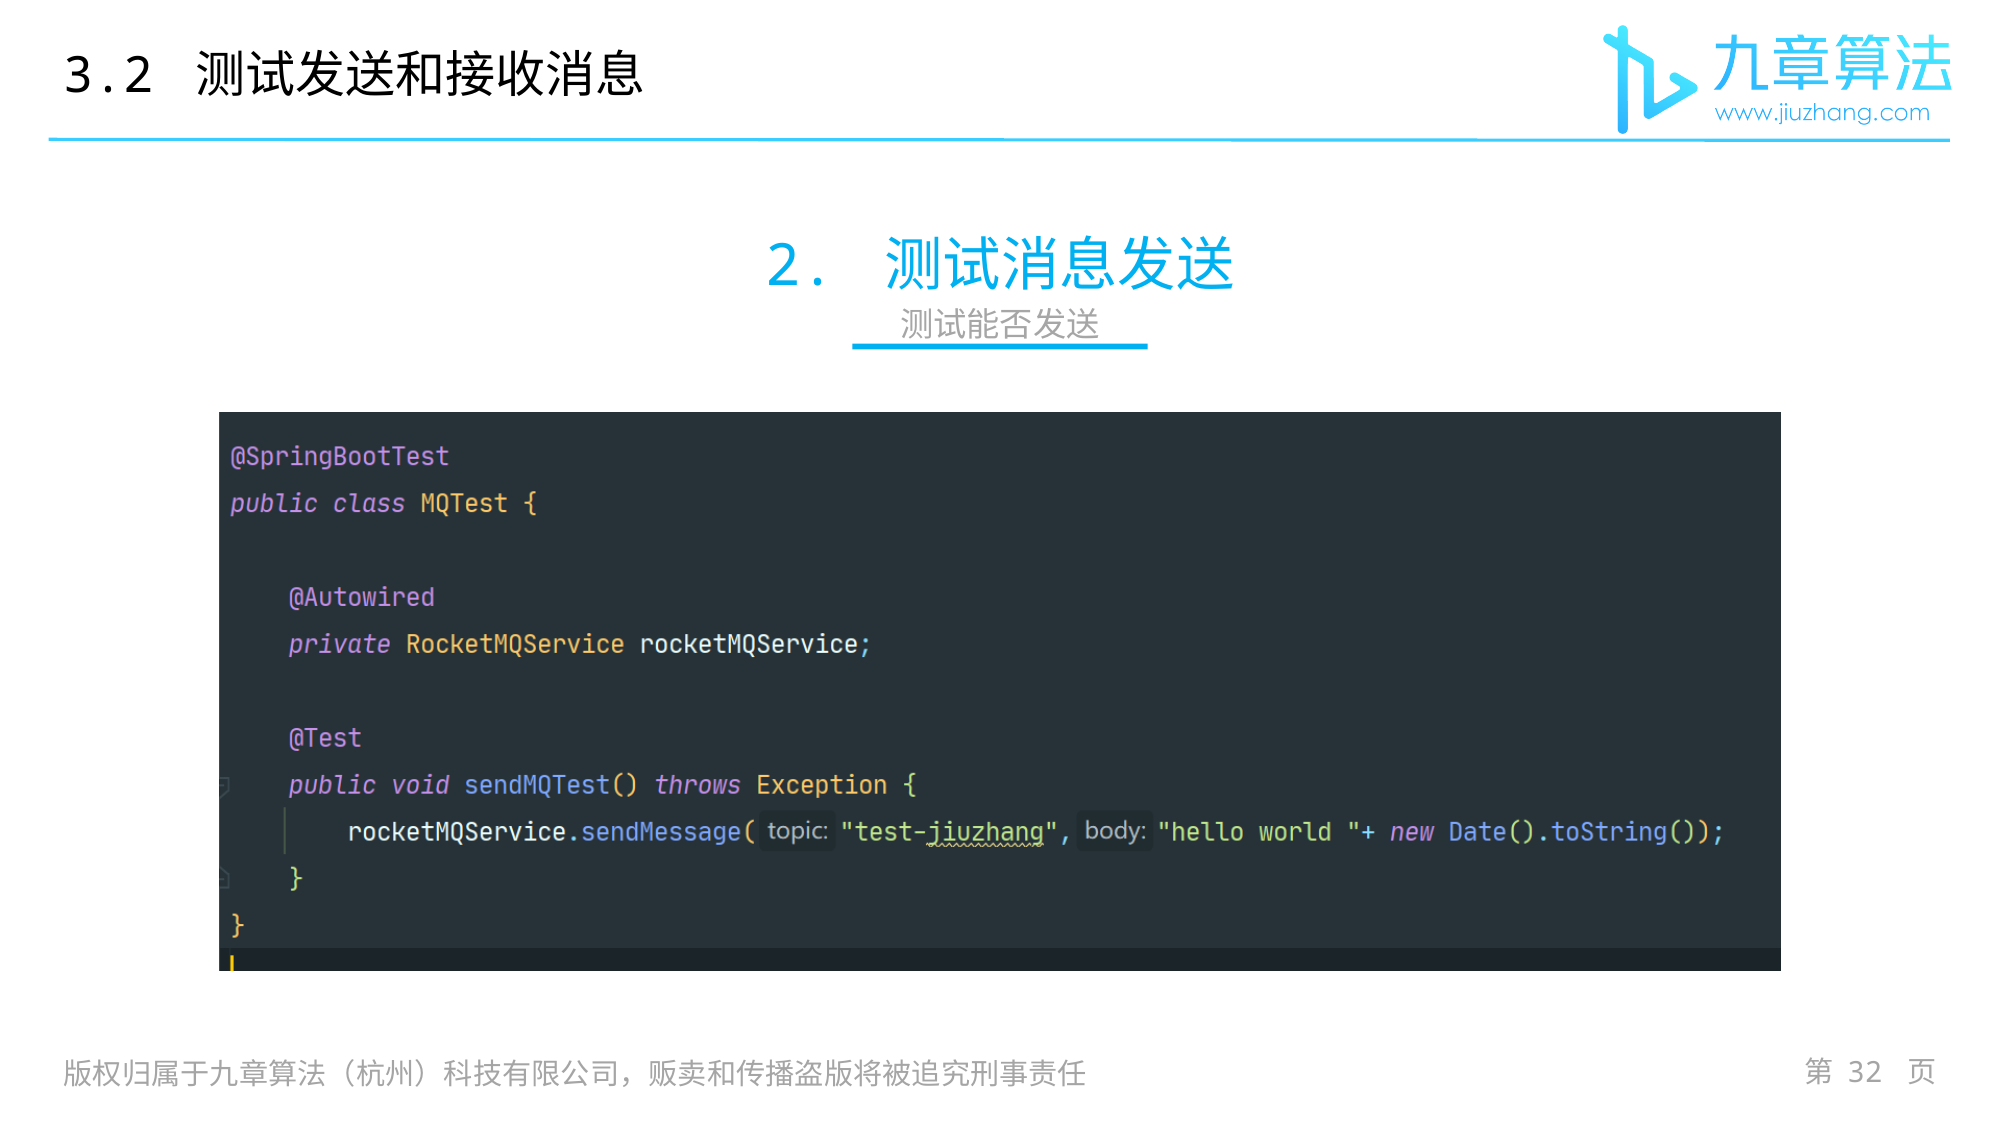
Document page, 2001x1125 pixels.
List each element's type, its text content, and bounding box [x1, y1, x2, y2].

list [219, 411, 1781, 971]
picture [1603, 130, 1952, 134]
title 2. 测试消息发送 [48, 157, 1952, 305]
list 3.2 测试发送和接收消息 [48, 23, 1952, 130]
list 测试能否发送 [48, 305, 1952, 347]
